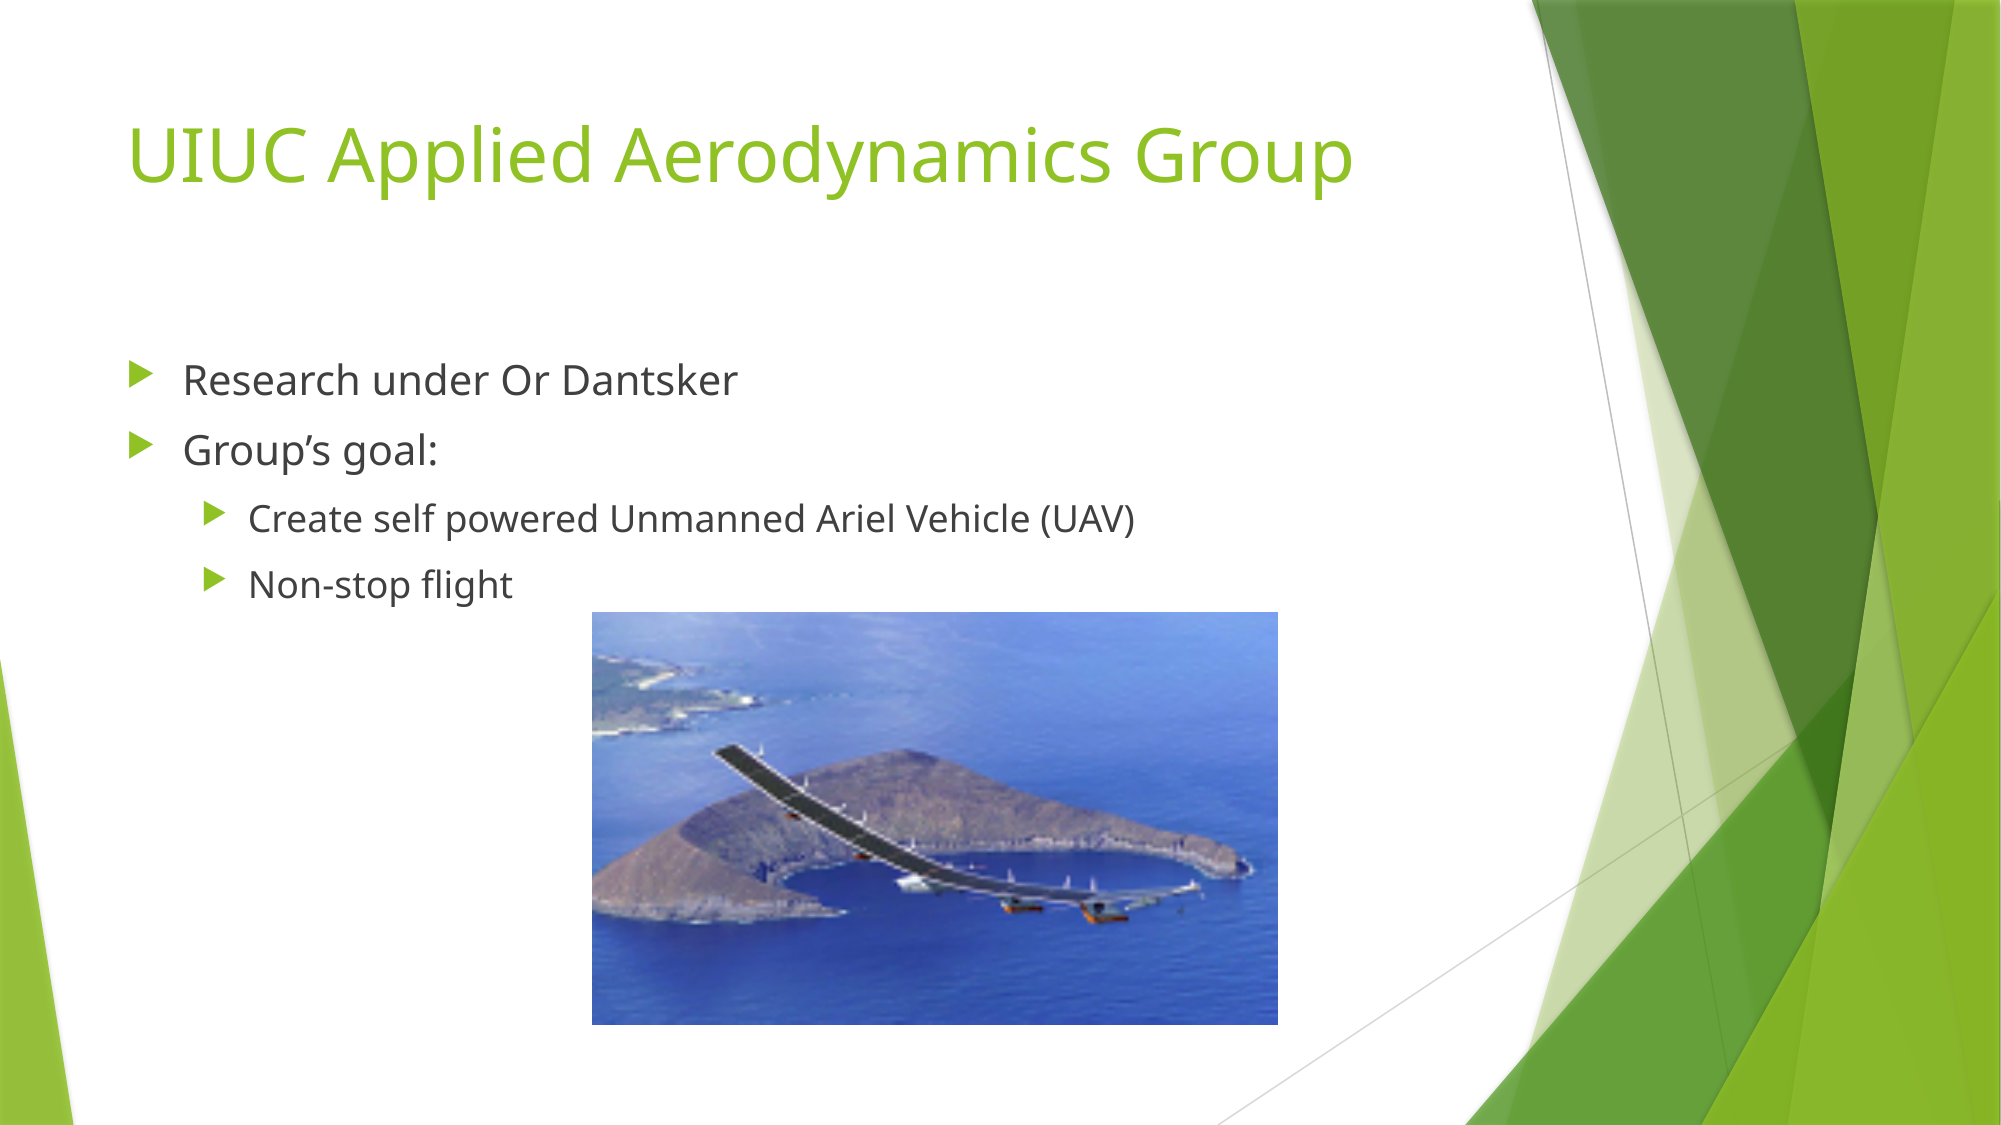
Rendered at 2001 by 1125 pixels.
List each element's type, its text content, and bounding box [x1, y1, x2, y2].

title UIUC Applied Aerodynamics Group [111, 99, 1522, 317]
list Research under Or Dantsker Group’s goal: Create self powered Unmanned Ariel Vehicle (UAV) Non-stop flight [111, 345, 1522, 983]
picture [591, 611, 1278, 1026]
